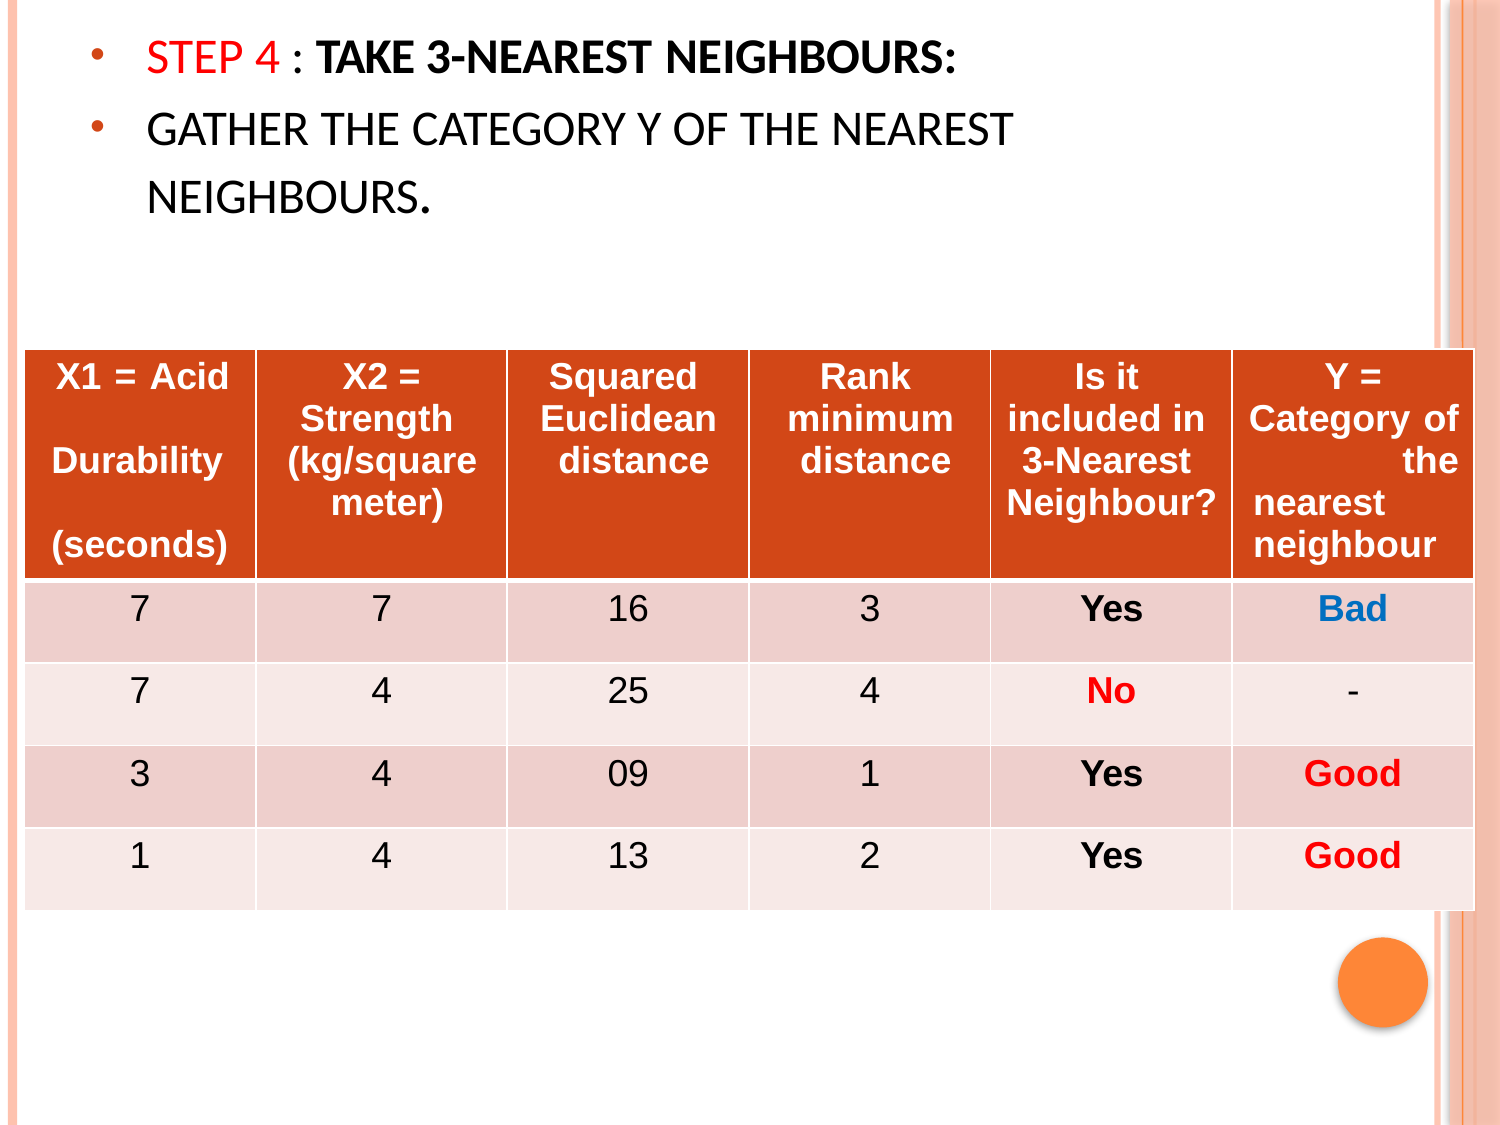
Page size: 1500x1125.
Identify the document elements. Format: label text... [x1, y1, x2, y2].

table_cell 4 [257, 664, 506, 745]
table_cell Yes [991, 583, 1231, 662]
table_header Squared Euclidean distance [508, 350, 748, 578]
table_cell 4 [257, 829, 506, 910]
table_cell Good [1233, 829, 1473, 910]
table_header Rank minimum distance [750, 350, 990, 578]
table_cell 13 [508, 829, 748, 910]
table_cell 09 [508, 746, 748, 827]
table_cell Bad [1233, 583, 1473, 662]
table_cell - [1233, 664, 1473, 745]
table_cell Yes [991, 746, 1231, 827]
table_cell Good [1233, 746, 1473, 827]
table_cell 2 [750, 829, 990, 910]
table_header X1 = Acid Durability (seconds) [25, 350, 255, 578]
table_cell 7 [25, 583, 255, 662]
table_header Is it included in 3-Nearest Neighbour? [991, 350, 1231, 578]
table_header Y = Category of the nearest neighbour [1233, 350, 1473, 578]
table_header X2 = Strength (kg/square meter) [257, 350, 506, 578]
table_cell 25 [508, 664, 748, 745]
table_cell 3 [750, 583, 990, 662]
table_cell 7 [257, 583, 506, 662]
table_cell 1 [25, 829, 255, 910]
table_cell 7 [25, 664, 255, 745]
table_cell 4 [257, 746, 506, 827]
table_cell 3 [25, 746, 255, 827]
table_cell No [991, 664, 1231, 745]
table_cell 4 [750, 664, 990, 745]
table_cell Yes [991, 829, 1231, 910]
table_cell 16 [508, 583, 748, 662]
title Step 4 : Take 3-Nearest Neighbours: Gather the category Y of the nearest neighbours. [87, 10, 1222, 226]
table_cell 1 [750, 746, 990, 827]
